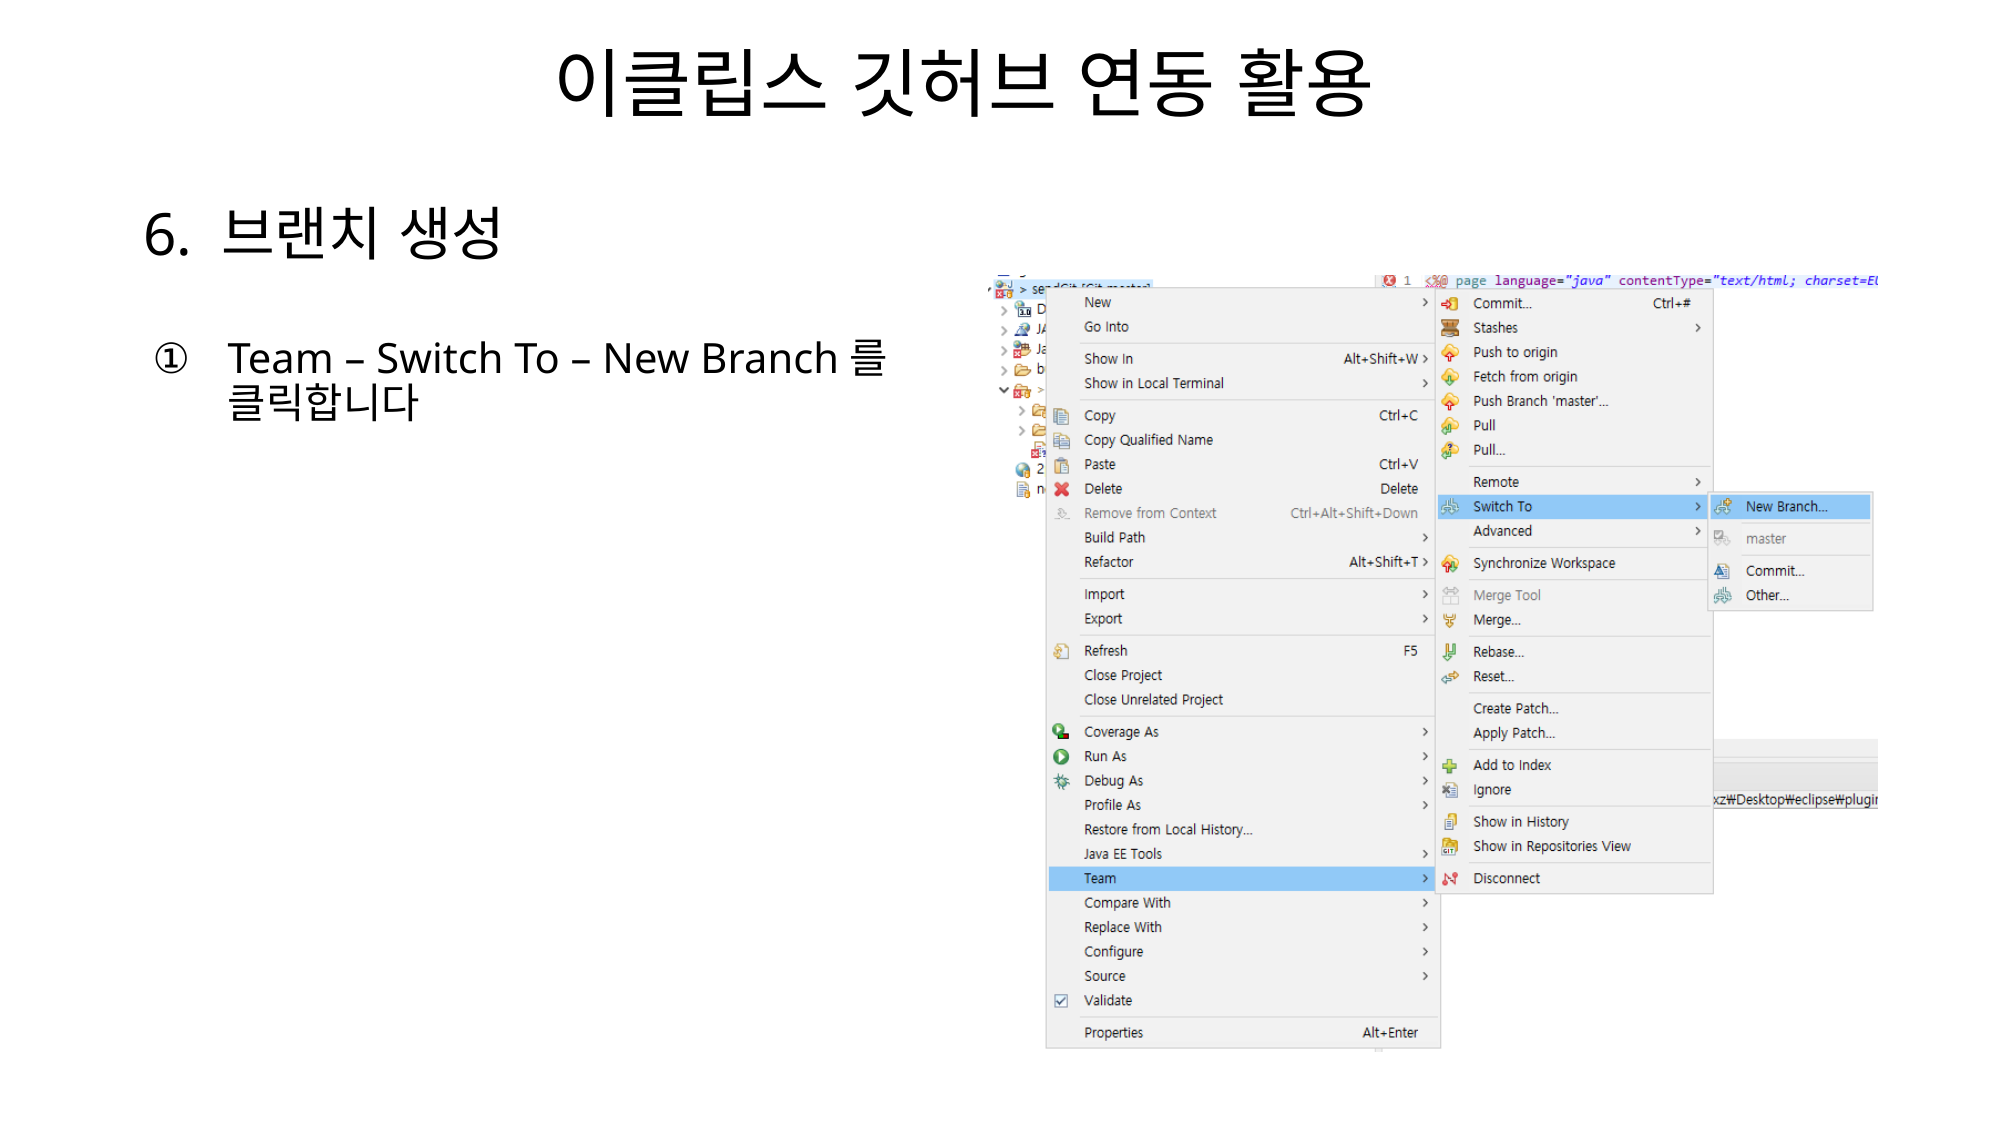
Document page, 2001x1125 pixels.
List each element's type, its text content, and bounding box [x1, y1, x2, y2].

picture [988, 275, 1878, 1052]
list Team – Switch To – New Branch를 클릭합니다 [137, 329, 943, 1052]
text_box 6. 브랜치 생성 [128, 189, 1055, 275]
title 이클립스 깃허브 연동 활용 [297, 30, 1631, 136]
